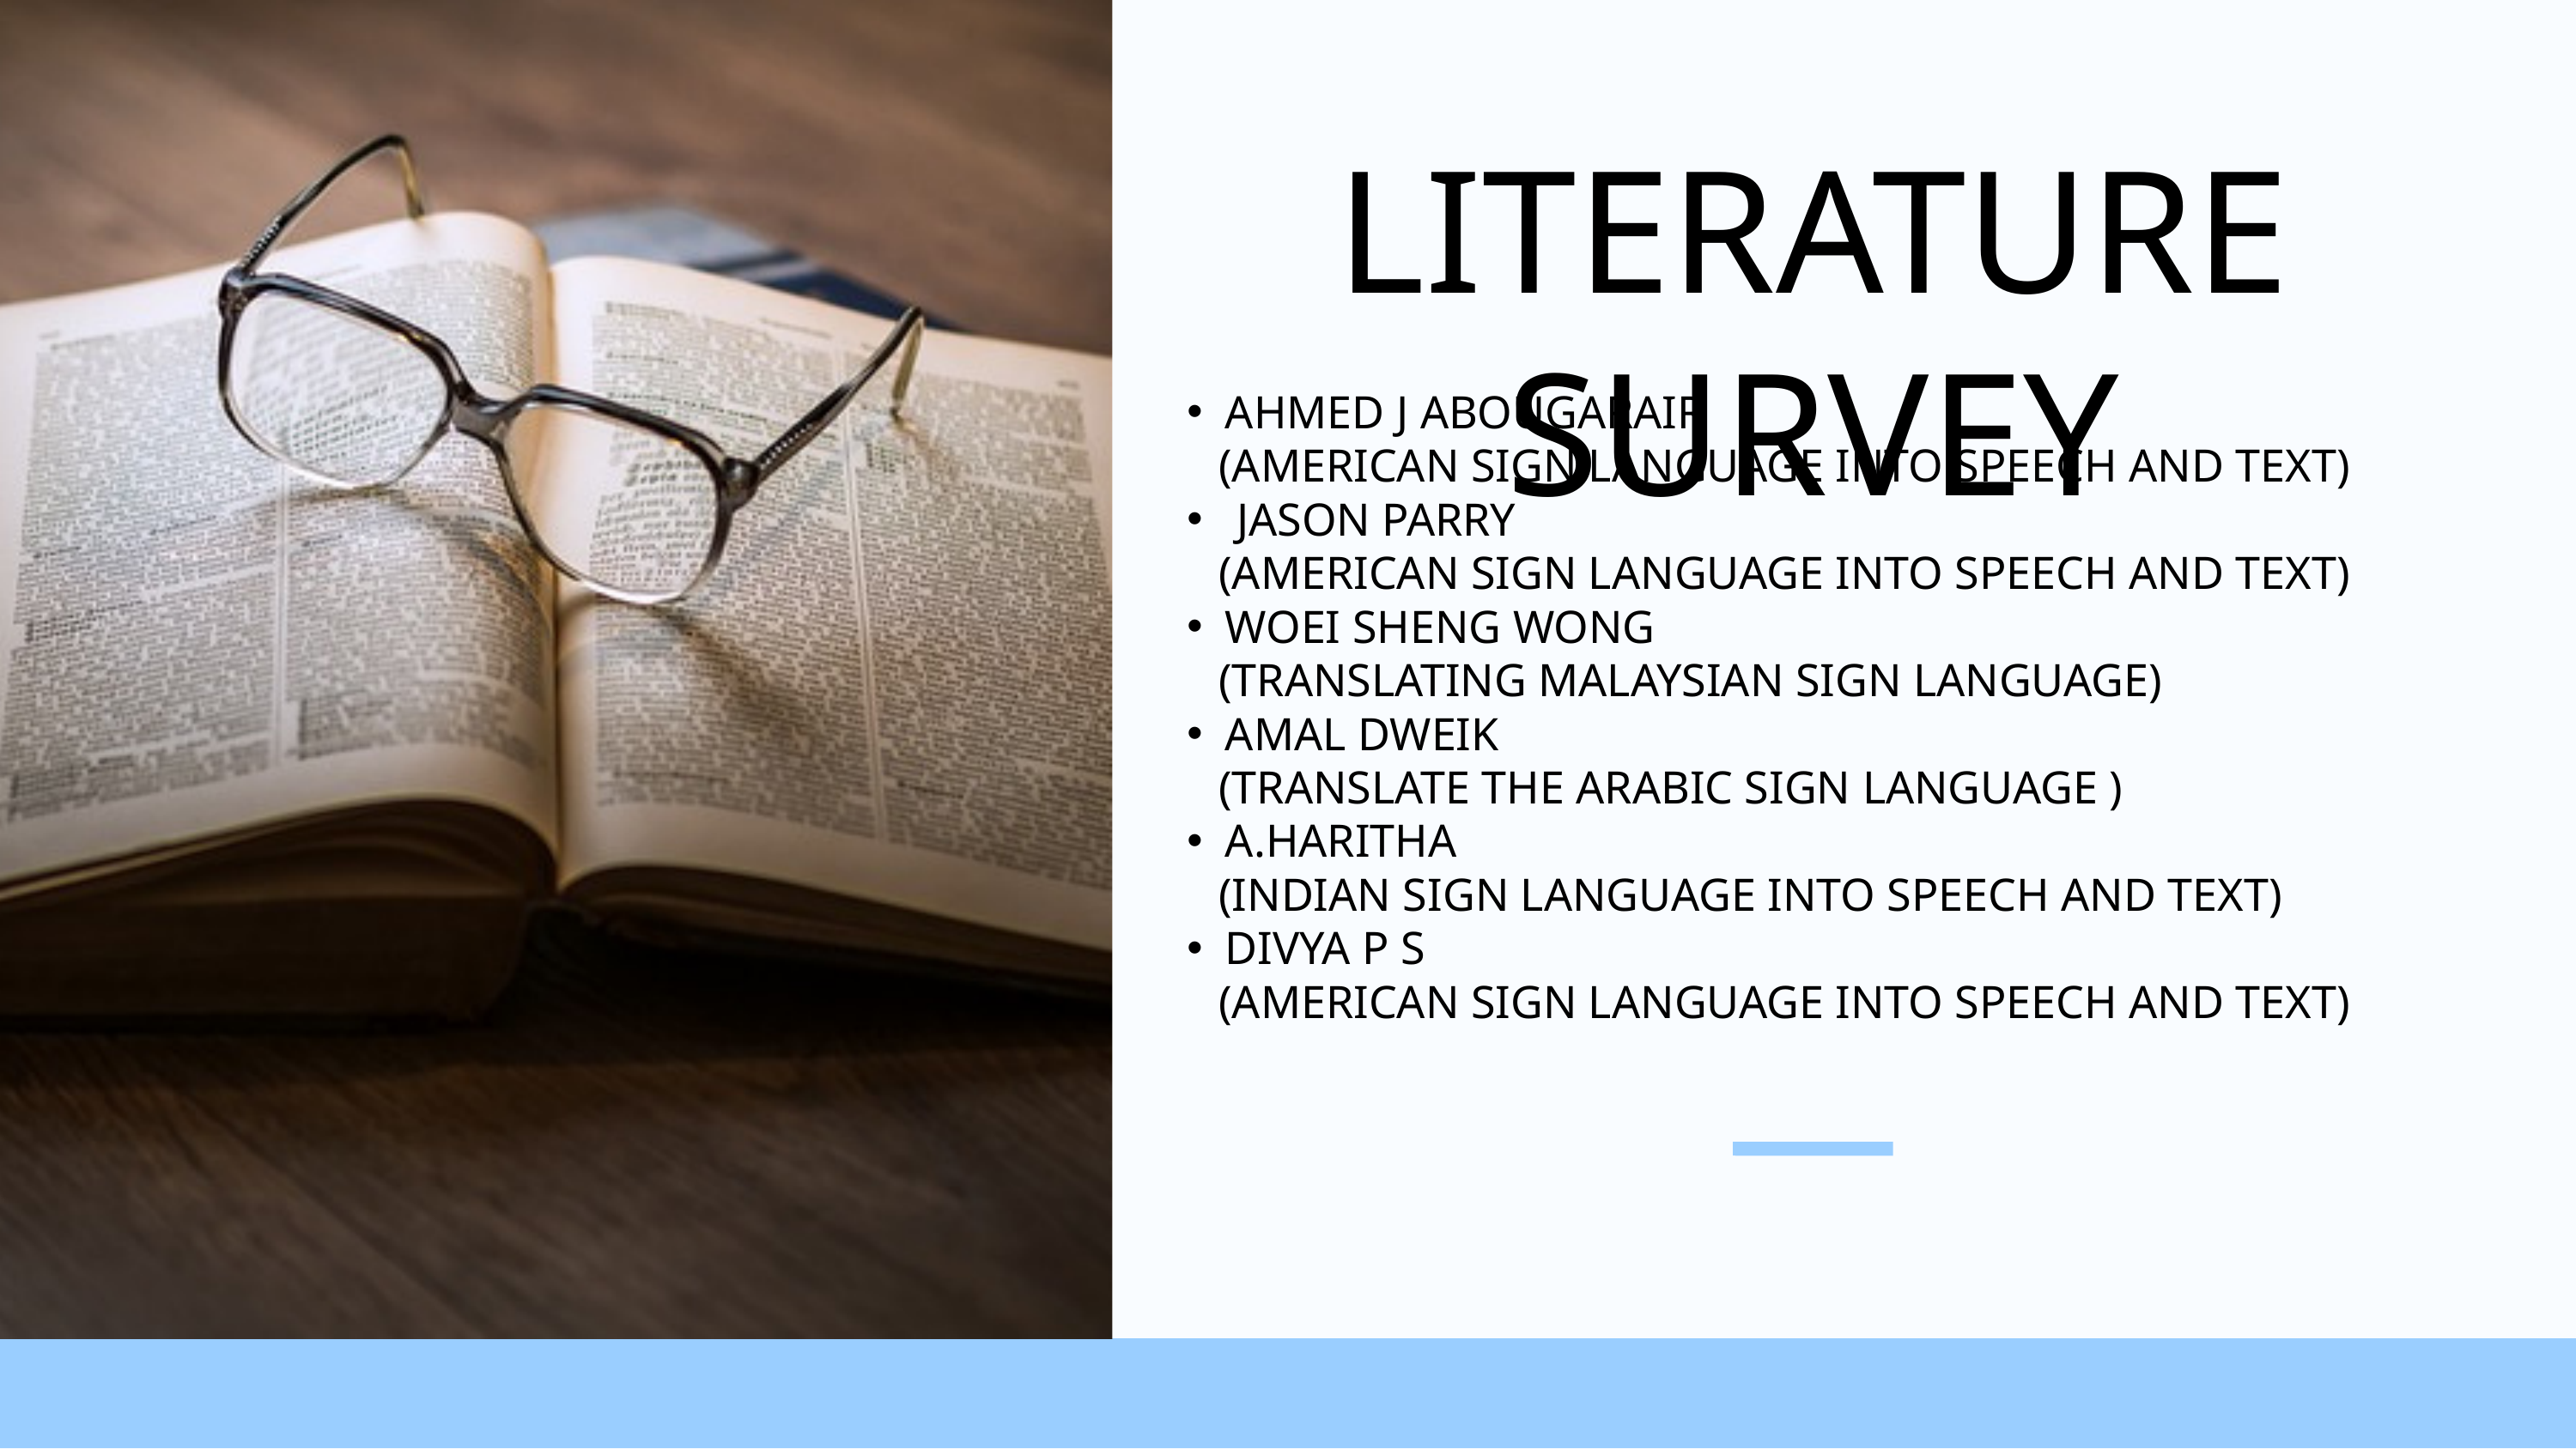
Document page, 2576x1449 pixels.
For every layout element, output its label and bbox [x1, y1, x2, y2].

text_box [1148, 124, 2477, 1155]
text_box [0, 0, 1113, 1338]
text_box [0, 1338, 2576, 1449]
